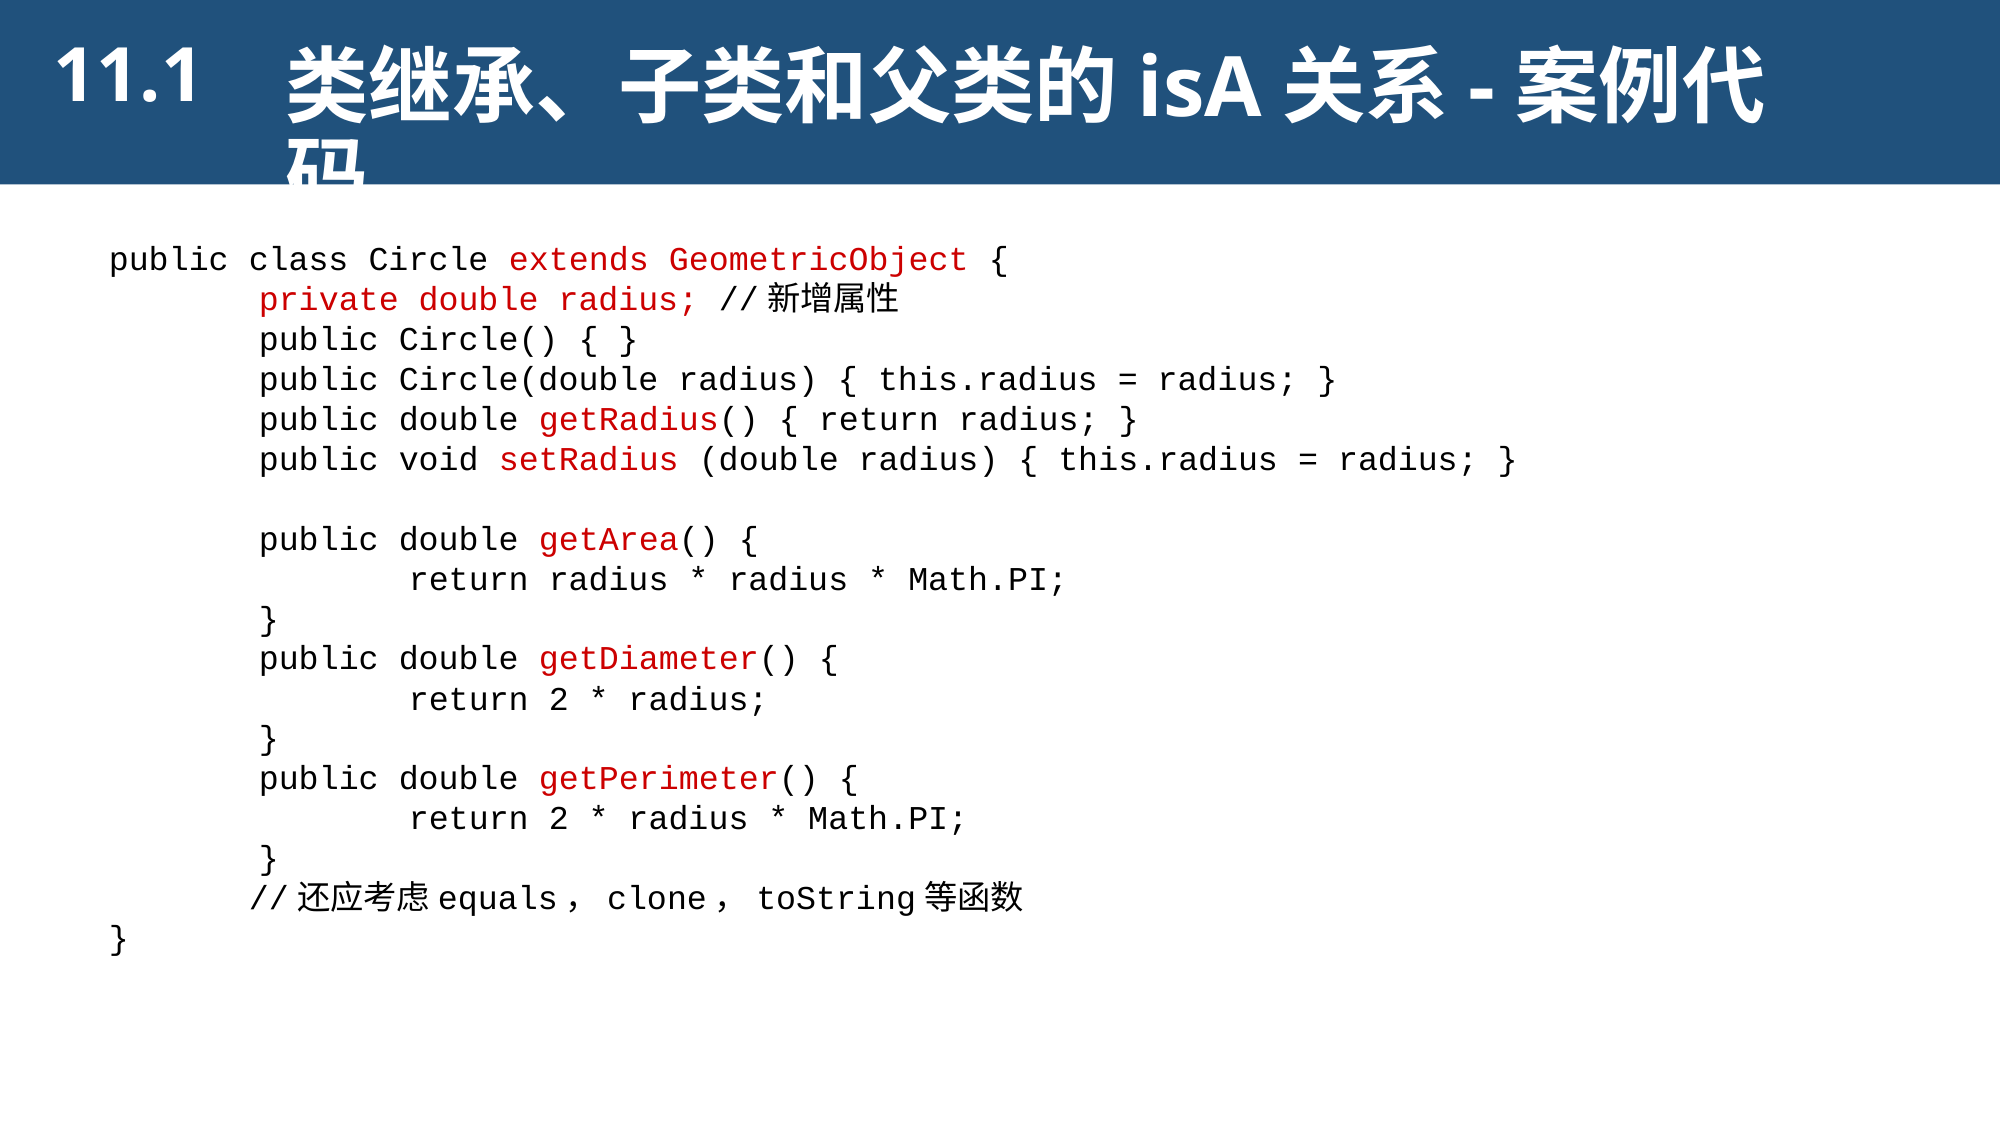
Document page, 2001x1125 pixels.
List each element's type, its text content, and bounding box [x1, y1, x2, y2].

list 11.1 [38, 28, 244, 166]
text_box public class Circle extends GeometricObject { private double radius; //新增属性 public Circle() { } public Circle(double radius) { this.radius = radius; } public double getRadius() { return radius; } public void setRadius (double radius) { this.radius = radius; } public double getArea() { return radius * radius * Math.PI; } public double getDiameter() { return 2 * radius; } public double getPerimeter() { return 2 * radius * Math.PI; } //还应考虑equals，clone，toString等函数 } [94, 230, 1764, 964]
list 类继承、子类和父类的isA关系-案例代码 [270, 36, 1817, 119]
